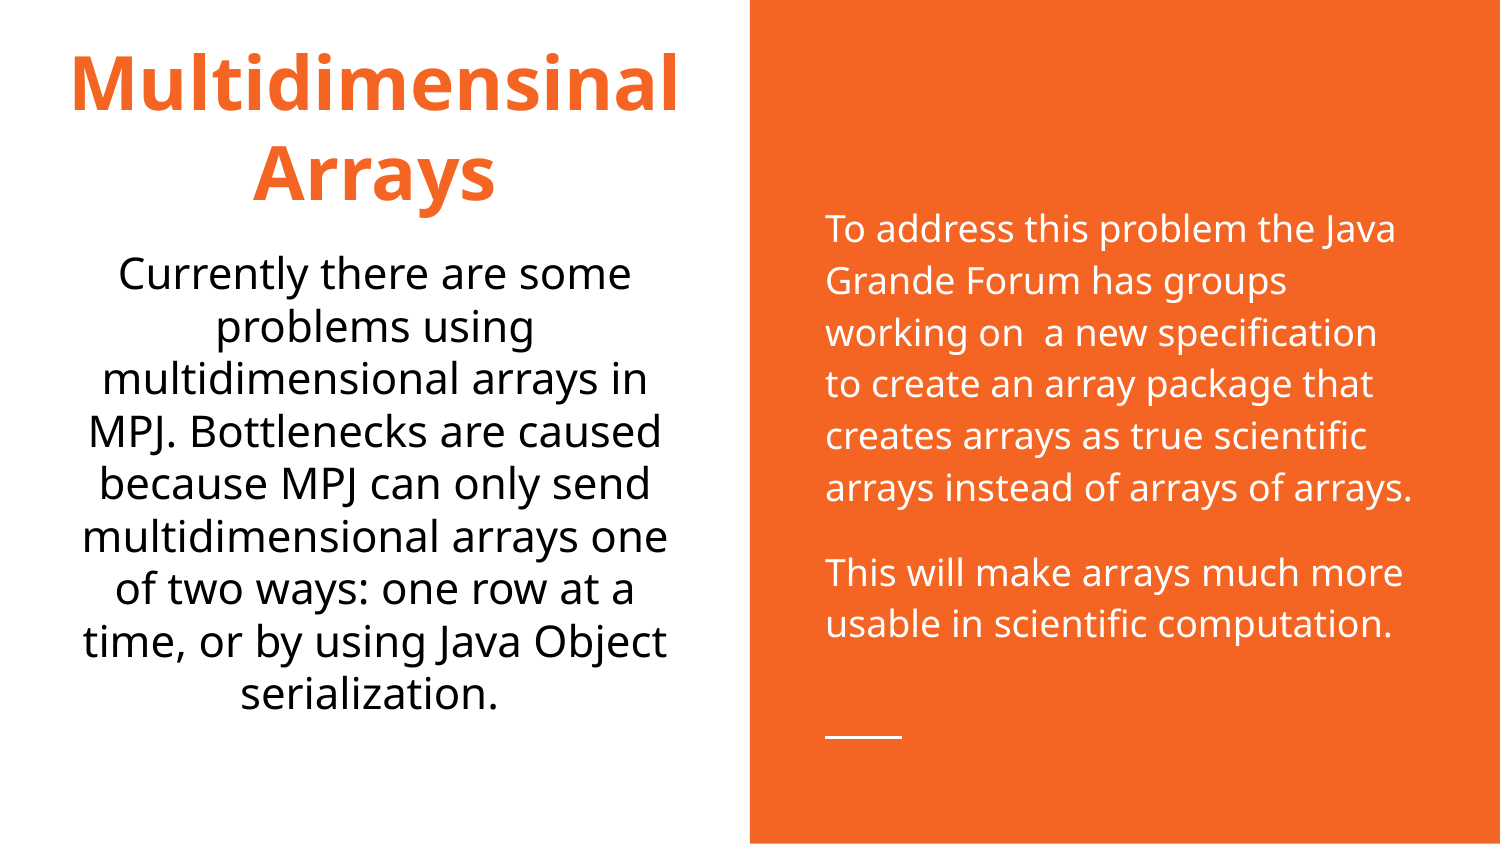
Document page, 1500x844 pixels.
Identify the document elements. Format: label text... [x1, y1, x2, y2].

title Multidimensinal Arrays [43, 25, 708, 230]
subtitle Currently there are some problems using multidimensional arrays in MPJ. Bottlenecks are caused because MPJ can only send multidimensional arrays one of two ways: one row at a time, or by using Java Object serialization. [43, 230, 708, 788]
list To address this problem the Java Grande Forum has groups working on a new specification to create an array package that creates arrays as true scientific arrays instead of arrays of arrays. This will make arrays much more usable in scientific computation. [810, 118, 1440, 725]
